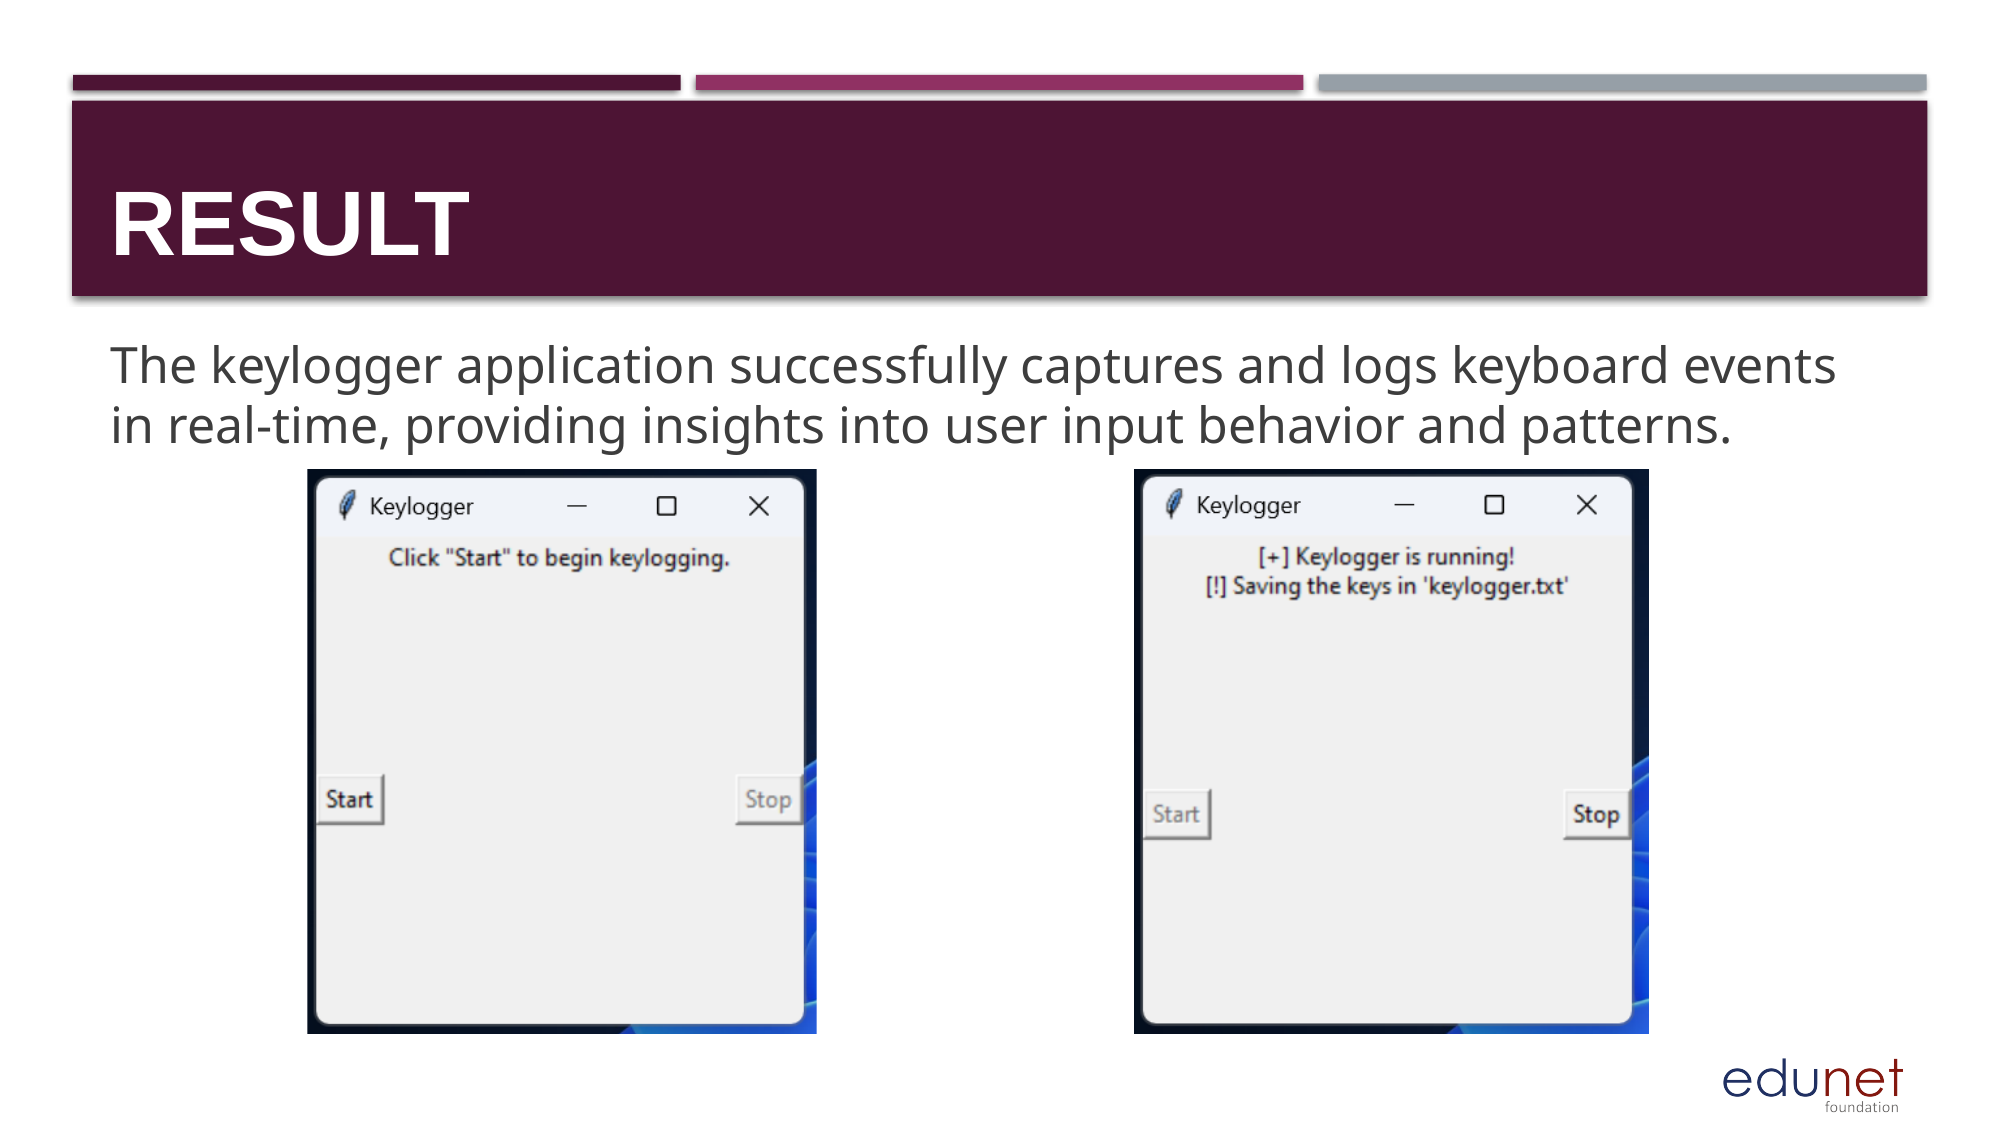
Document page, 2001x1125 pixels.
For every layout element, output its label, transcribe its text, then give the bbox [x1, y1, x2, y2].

picture [1134, 468, 1649, 1034]
list The keylogger application successfully captures and logs keyboard events in real-time, providing insights into user input behavior and patterns. [95, 326, 1905, 493]
picture [1719, 1056, 1905, 1116]
picture [306, 468, 818, 1034]
title Result [95, 115, 1905, 282]
